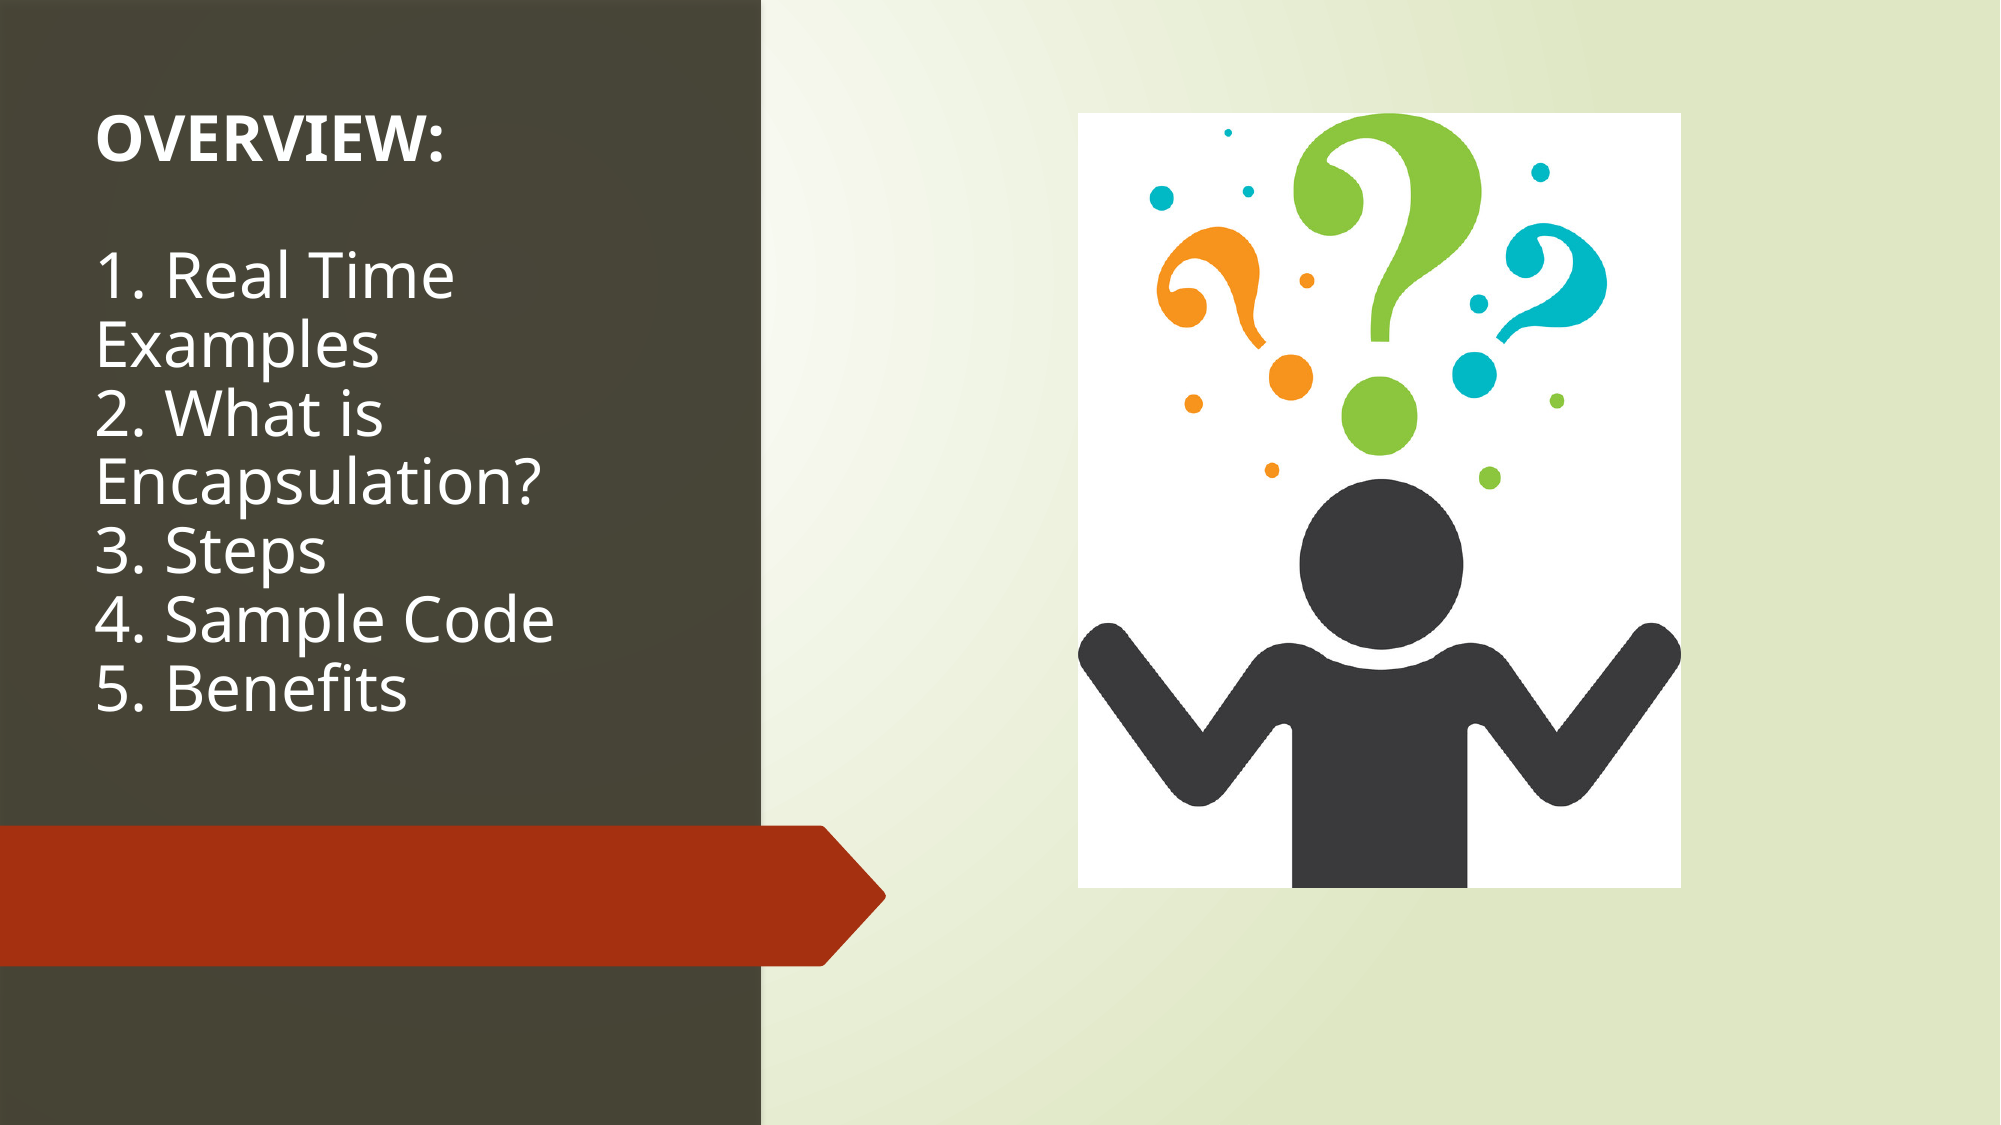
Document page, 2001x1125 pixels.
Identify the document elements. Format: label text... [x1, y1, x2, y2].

text_box [0, 0, 762, 825]
picture [1077, 113, 1684, 888]
text_box [0, 967, 762, 1125]
text_box [762, 0, 2000, 1125]
title OVERVIEW: 1. Real Time Examples 2. What is Encapsulation? 3. Steps 4. Sample Code 5. Benefits [79, 92, 700, 733]
text_box [0, 825, 886, 967]
